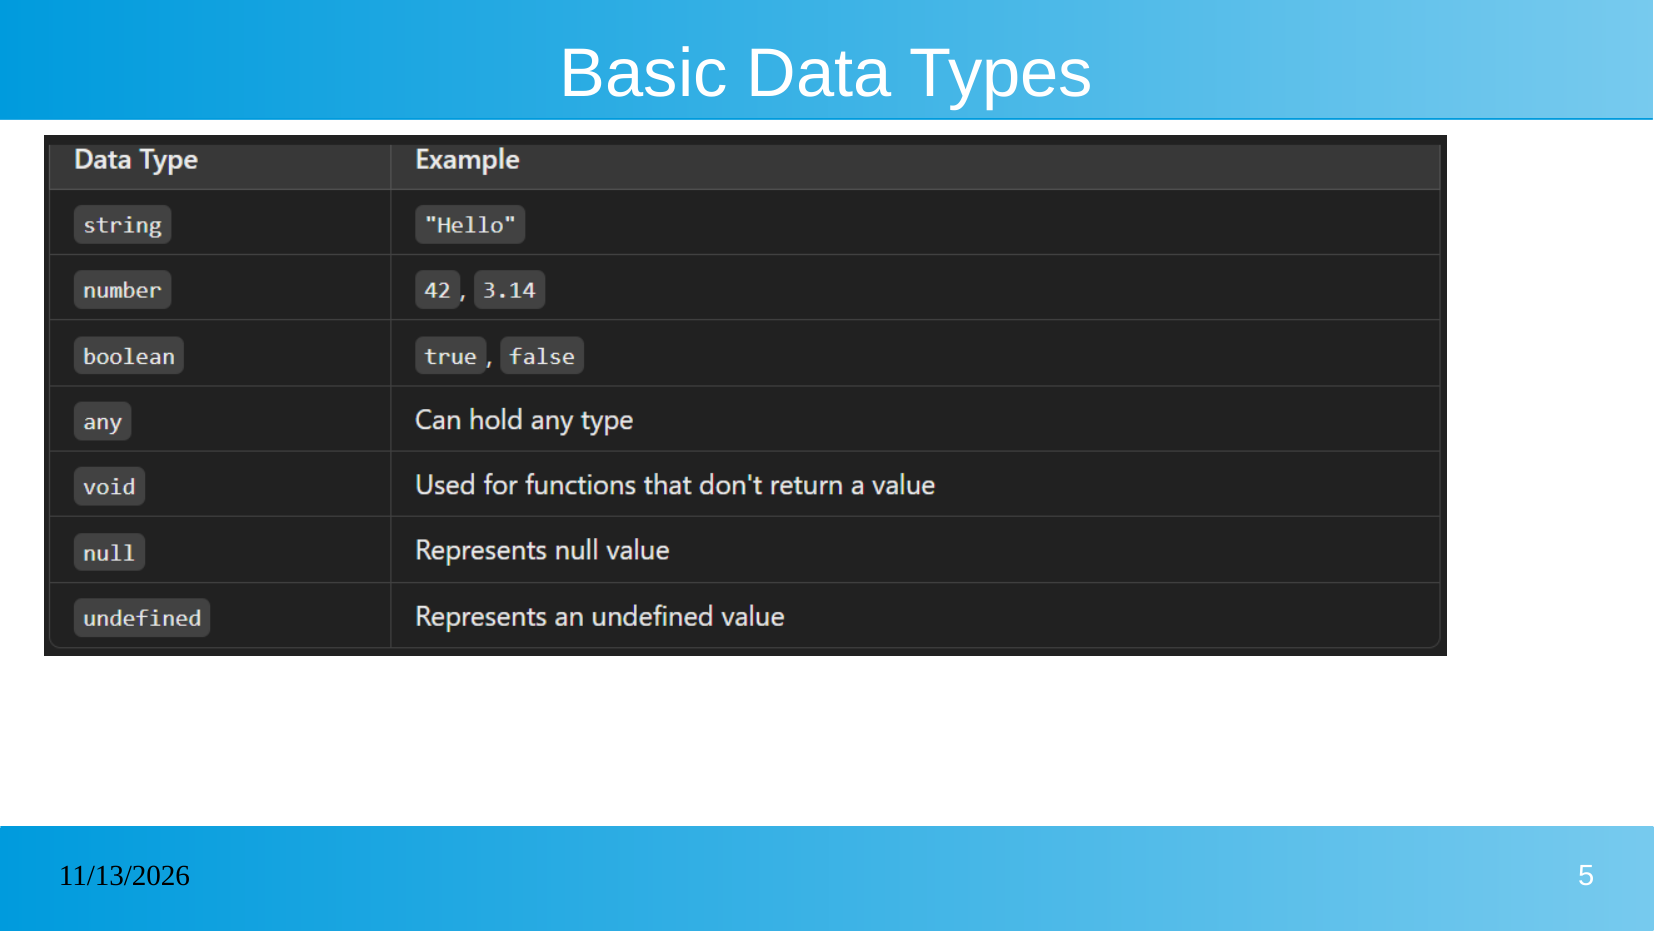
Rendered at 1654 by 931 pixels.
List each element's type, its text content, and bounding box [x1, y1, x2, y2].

slide_number 5 [1210, 856, 1595, 916]
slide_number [59, 856, 443, 916]
title Basic Data Types [59, 29, 1595, 108]
picture [44, 135, 1447, 656]
